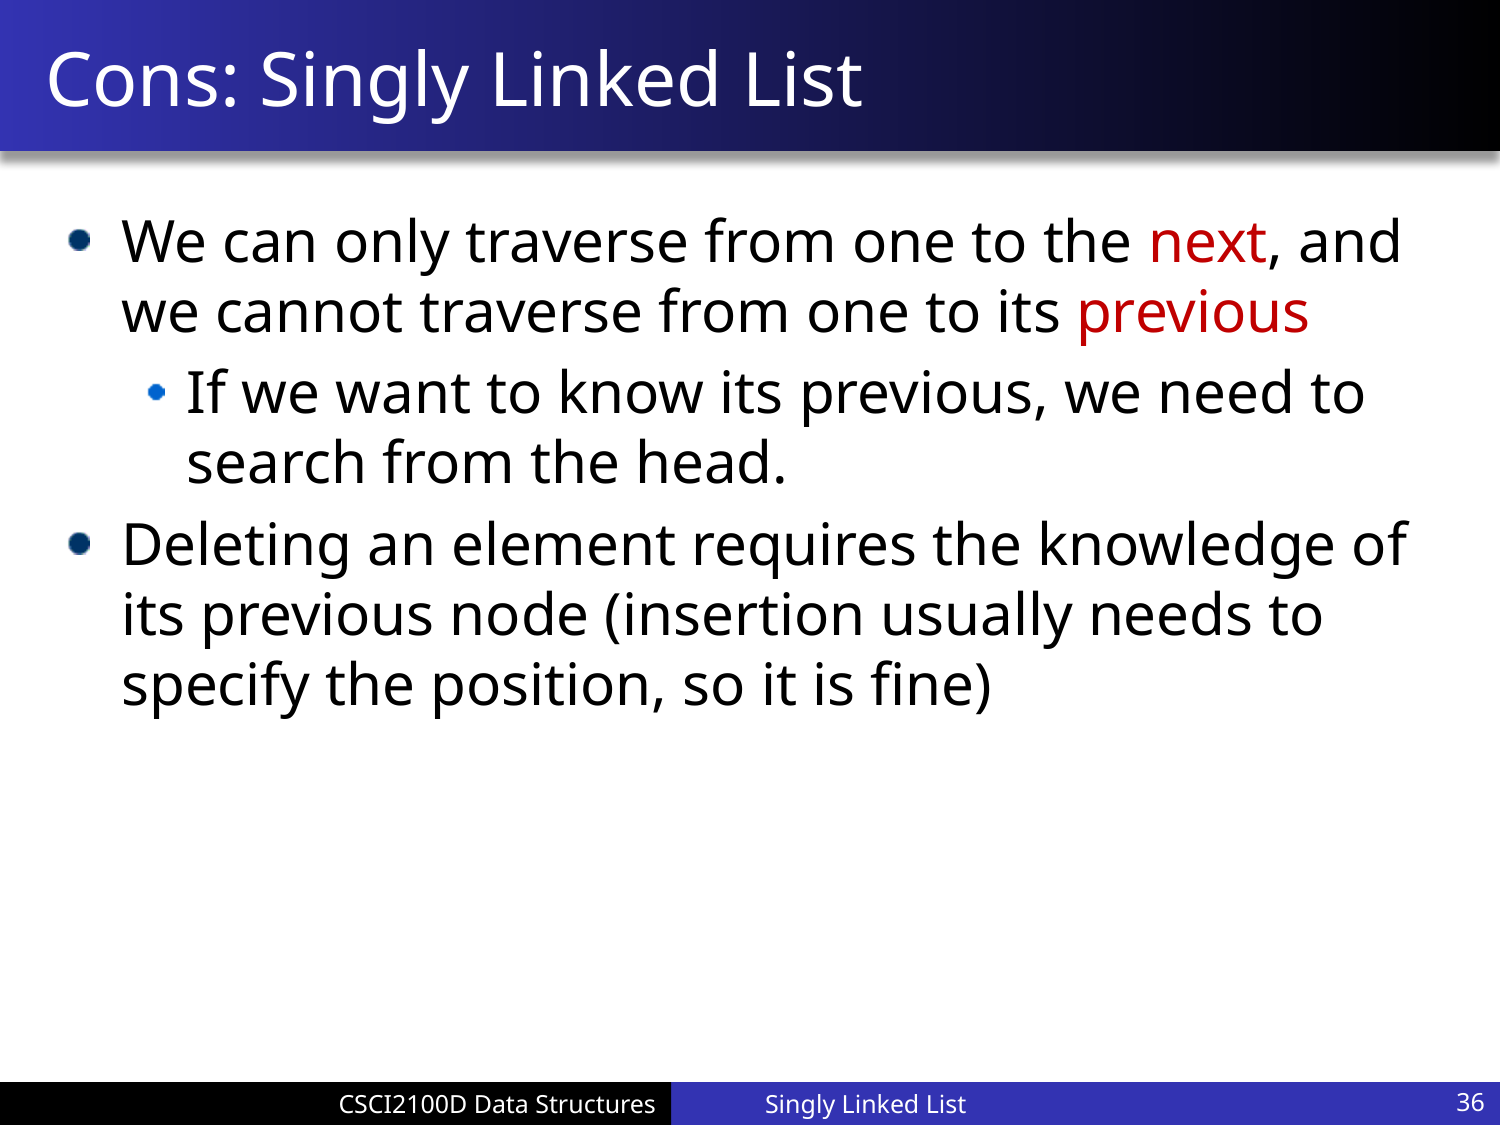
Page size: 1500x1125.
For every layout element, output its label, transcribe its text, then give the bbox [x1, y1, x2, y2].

picture [140, 378, 165, 403]
footer Singly Linked List [750, 1082, 1312, 1125]
slide_number 36 [1312, 1082, 1500, 1125]
list We can only traverse from one to the next, and we cannot traverse from one to its previous If we want to know its previous, we need to search from the head. Deleting an element requires the knowledge of its previous node (insertion usually needs to specify the position, so it is fine) [49, 196, 1426, 1006]
picture [65, 226, 90, 251]
picture [65, 529, 90, 555]
title Cons: Singly Linked List [0, 2, 1500, 151]
